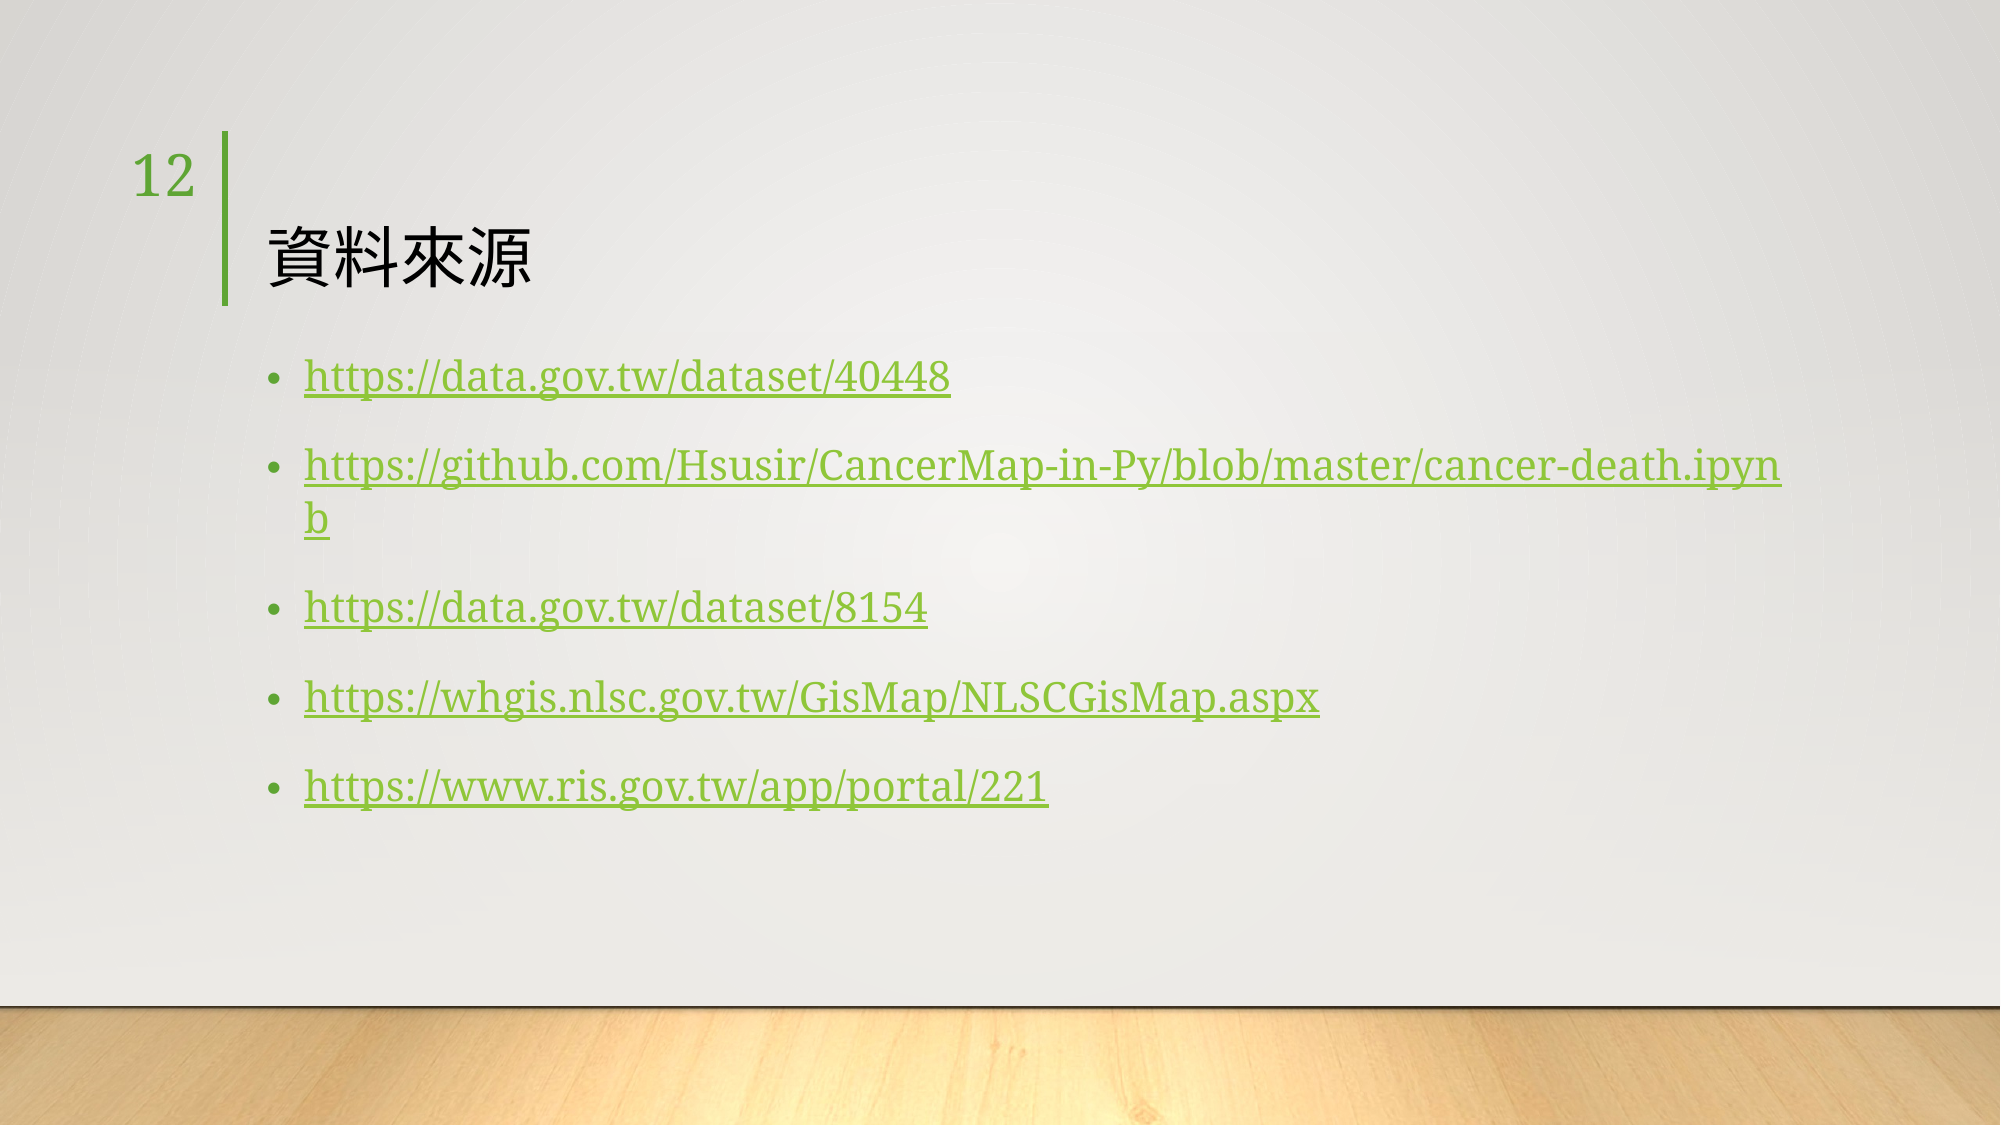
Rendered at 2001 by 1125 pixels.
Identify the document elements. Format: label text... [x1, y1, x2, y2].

picture [0, 1006, 2000, 1125]
list https://data.gov.tw/dataset/40448 https://github.com/Hsusir/CancerMap-in-Py/blob/master/cancer-death.ipynb https://data.gov.tw/dataset/8154 https://whgis.nlsc.gov.tw/GisMap/NLSCGisMap.aspx https://www.ris.gov.tw/app/portal/221 [251, 330, 1814, 897]
title 資料來源 [251, 131, 1814, 305]
slide_number 12 [78, 131, 212, 214]
